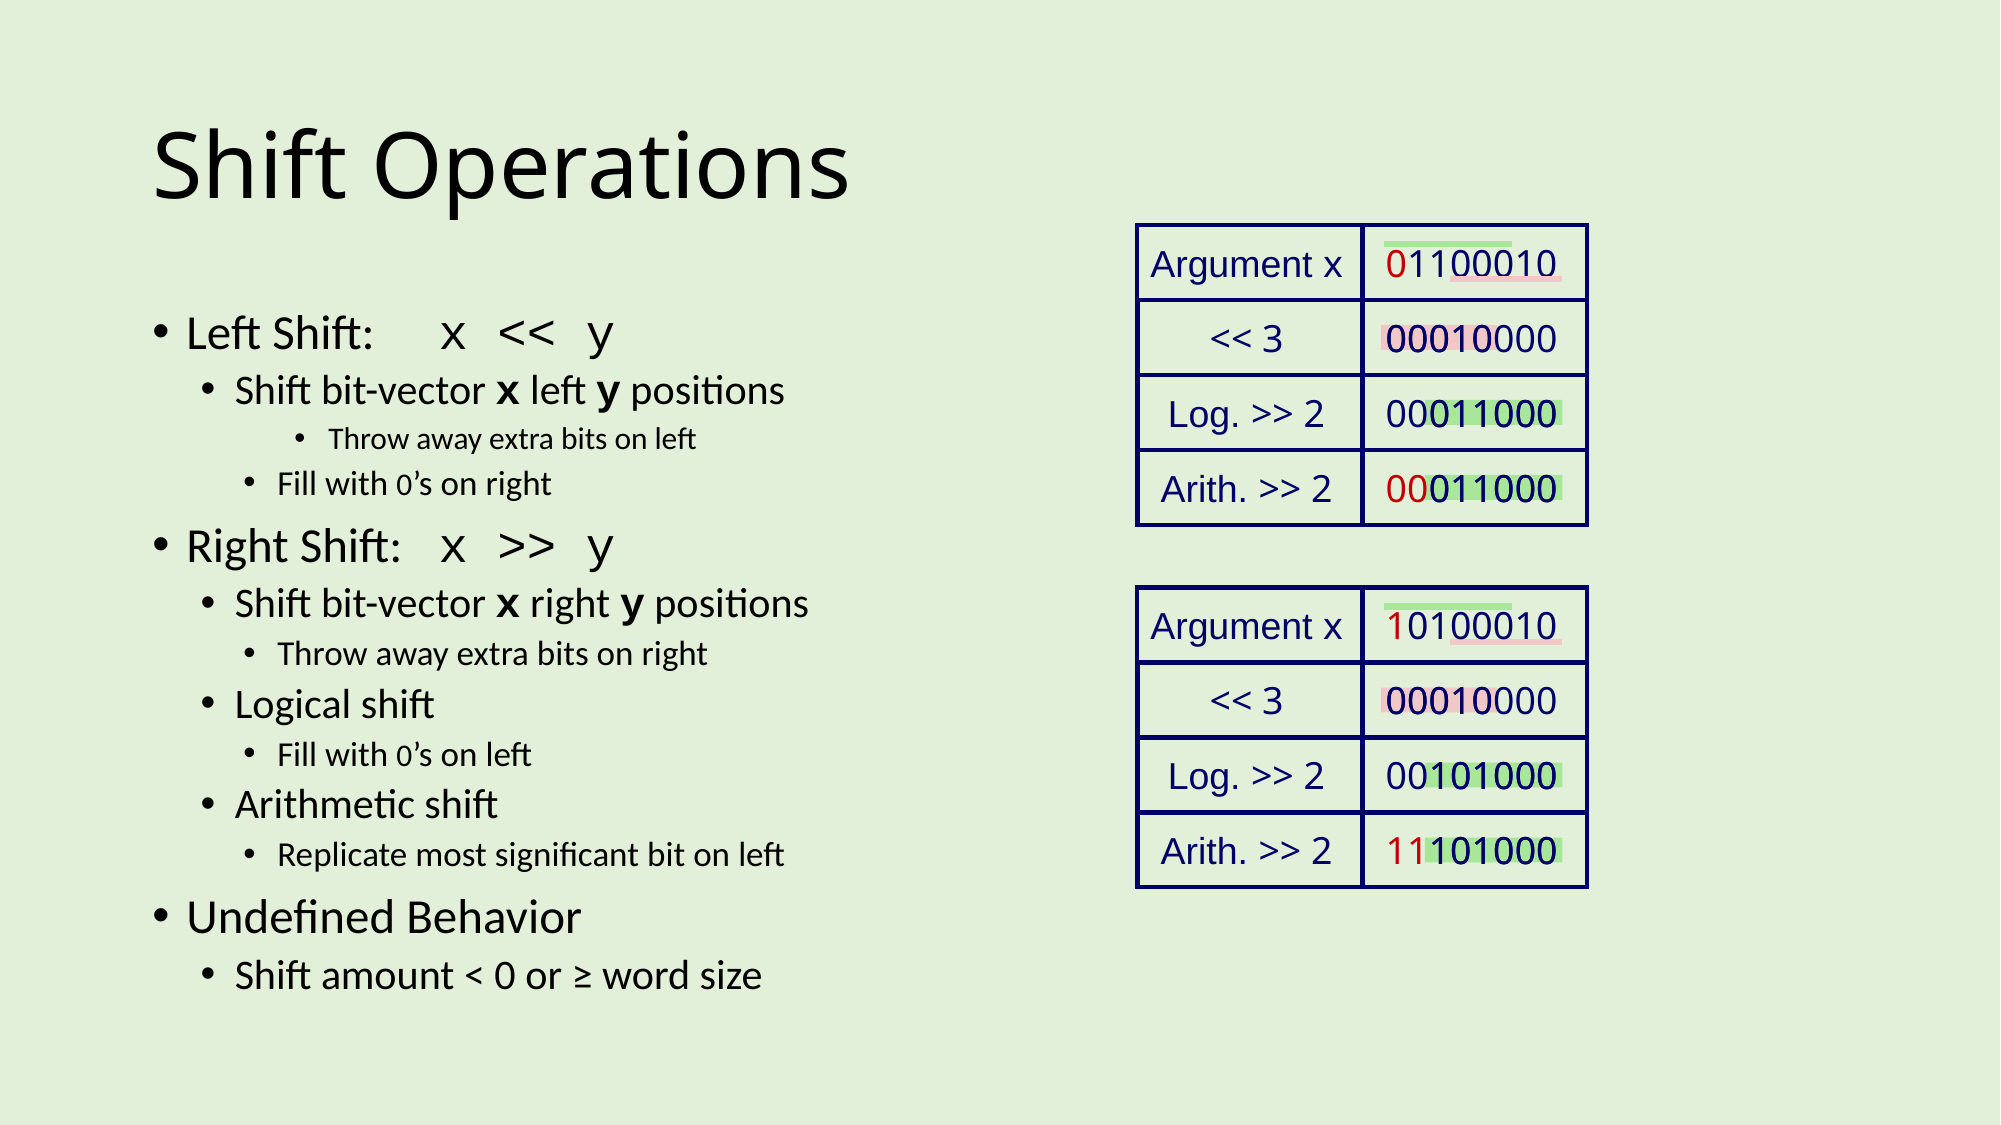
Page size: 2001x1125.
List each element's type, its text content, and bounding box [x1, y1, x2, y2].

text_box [1137, 299, 1362, 374]
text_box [1363, 224, 1588, 299]
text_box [1362, 299, 1588, 374]
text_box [1362, 662, 1588, 737]
title Shift Operations [137, 59, 1863, 278]
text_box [1362, 449, 1588, 525]
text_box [1137, 587, 1363, 662]
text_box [1137, 374, 1362, 449]
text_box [1137, 449, 1362, 525]
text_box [1362, 812, 1588, 888]
list Left Shift: x << y Shift bit-vector x left y positions Throw away extra bits on left Fill with 0’s on right Right Shift: x >> y Shift bit-vector x right y positions Throw away extra bits on right Logical shift Fill with 0’s on left Arithmetic shift Replicate most significant bit on left Undefined Behavior Shift amount < 0 or ≥ word size [137, 299, 1863, 1014]
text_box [1362, 737, 1588, 812]
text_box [1137, 737, 1362, 812]
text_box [1137, 812, 1362, 888]
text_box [1362, 374, 1588, 449]
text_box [1363, 587, 1588, 662]
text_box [1137, 224, 1363, 299]
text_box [1137, 662, 1362, 737]
